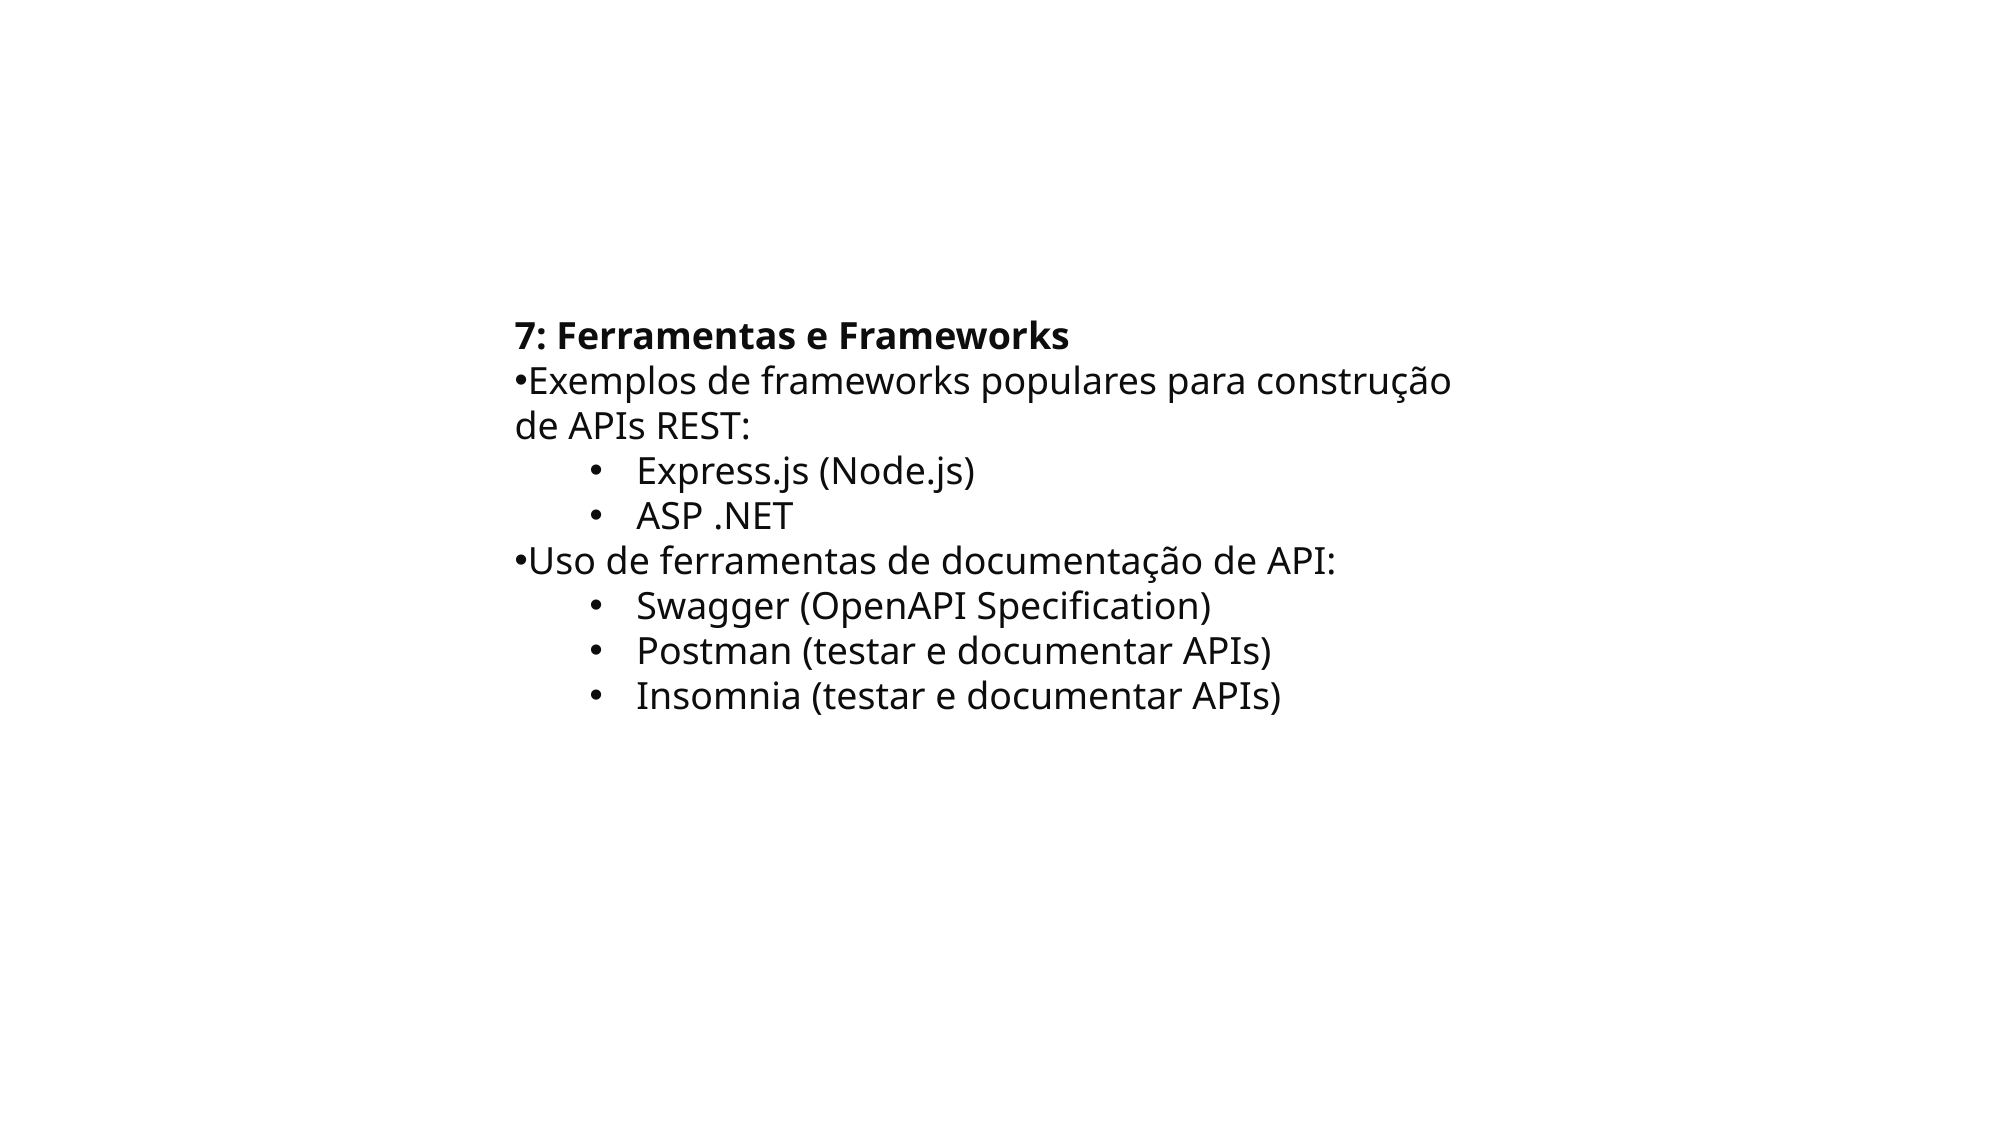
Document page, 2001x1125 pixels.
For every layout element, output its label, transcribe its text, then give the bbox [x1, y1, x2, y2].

text_box 7: Ferramentas e Frameworks Exemplos de frameworks populares para construção de APIs REST: Express.js (Node.js) ASP .NET Uso de ferramentas de documentação de API: Swagger (OpenAPI Specification) Postman (testar e documentar APIs) Insomnia (testar e documentar APIs) [499, 304, 1500, 725]
